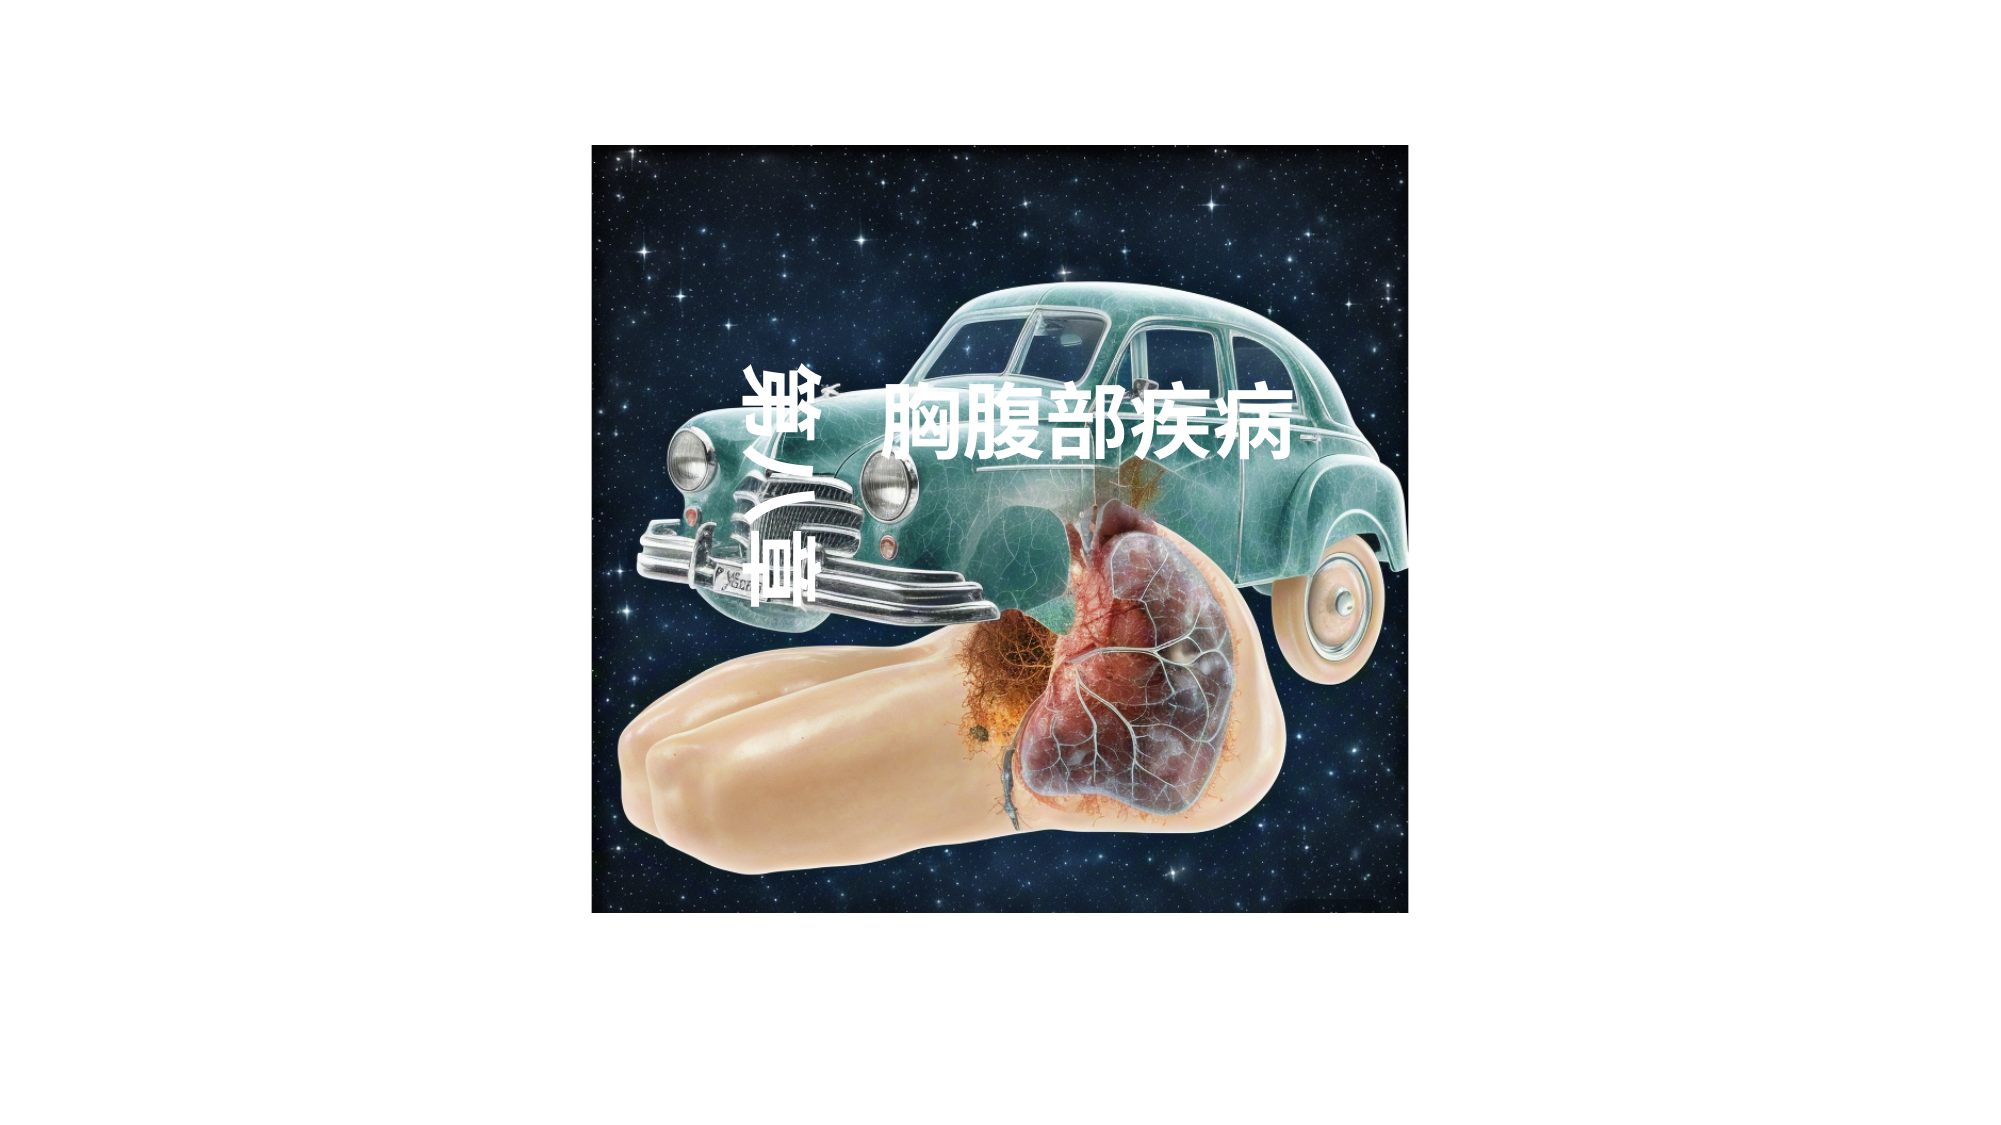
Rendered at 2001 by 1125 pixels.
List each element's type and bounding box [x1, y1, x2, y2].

text_box [590, 145, 1409, 914]
